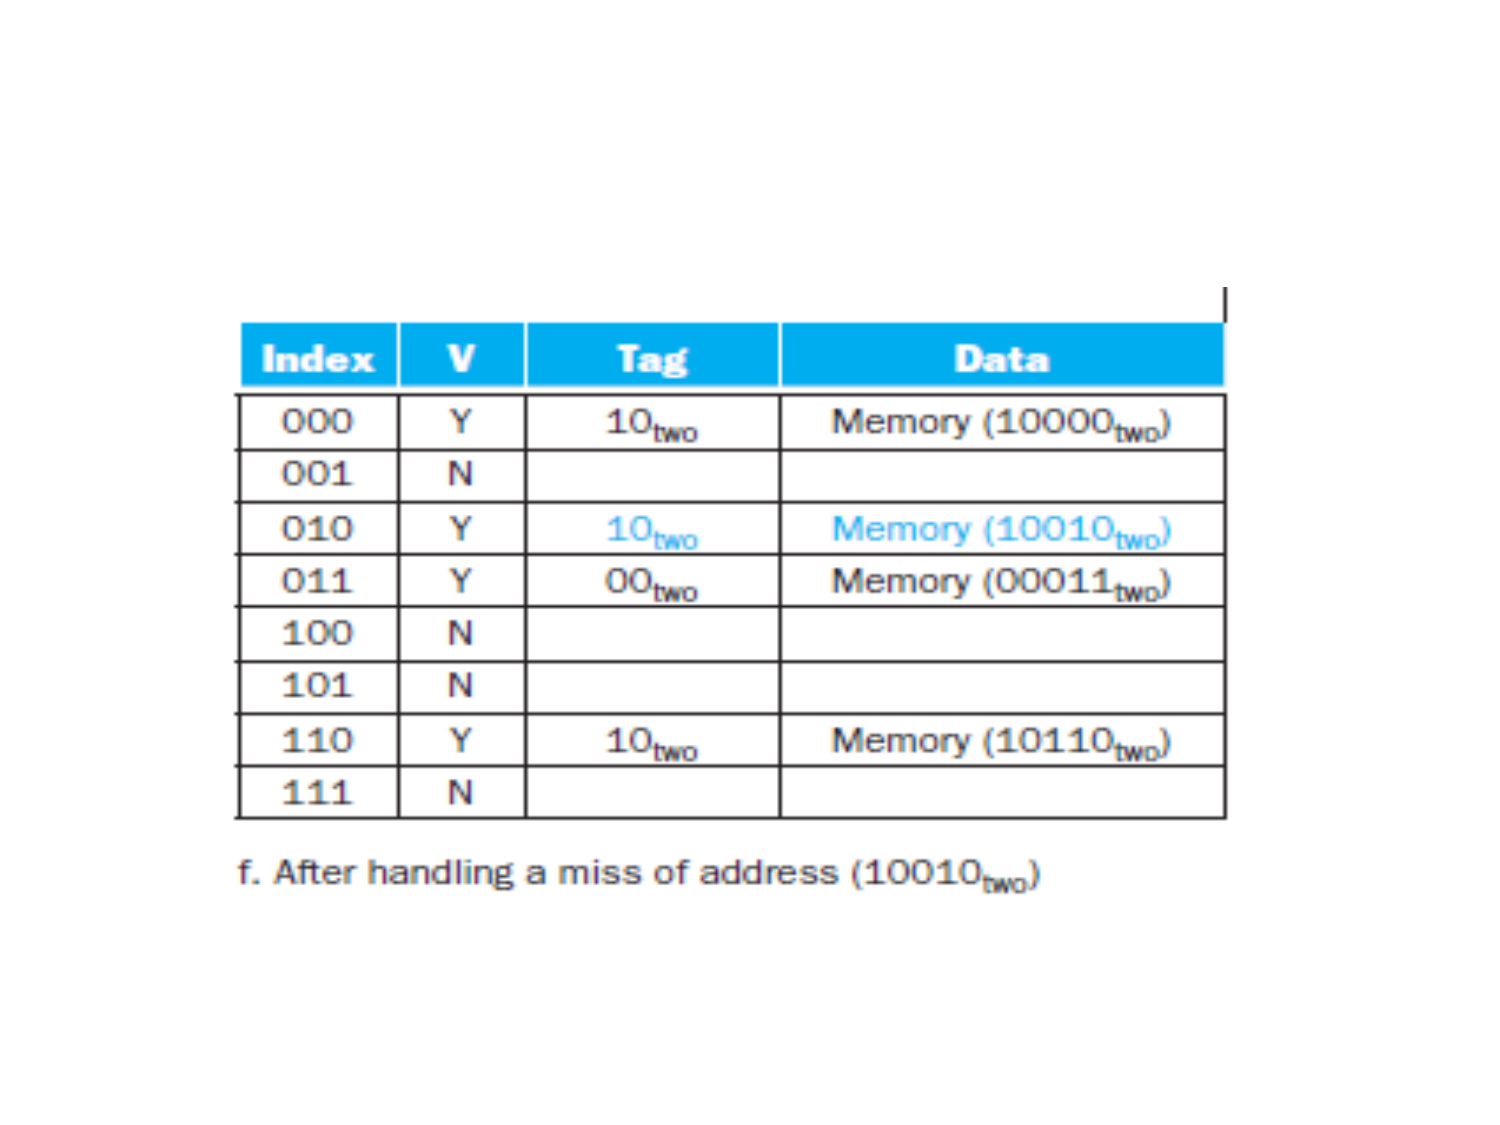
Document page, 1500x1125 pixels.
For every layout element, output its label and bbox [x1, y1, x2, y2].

list [112, 287, 1313, 926]
